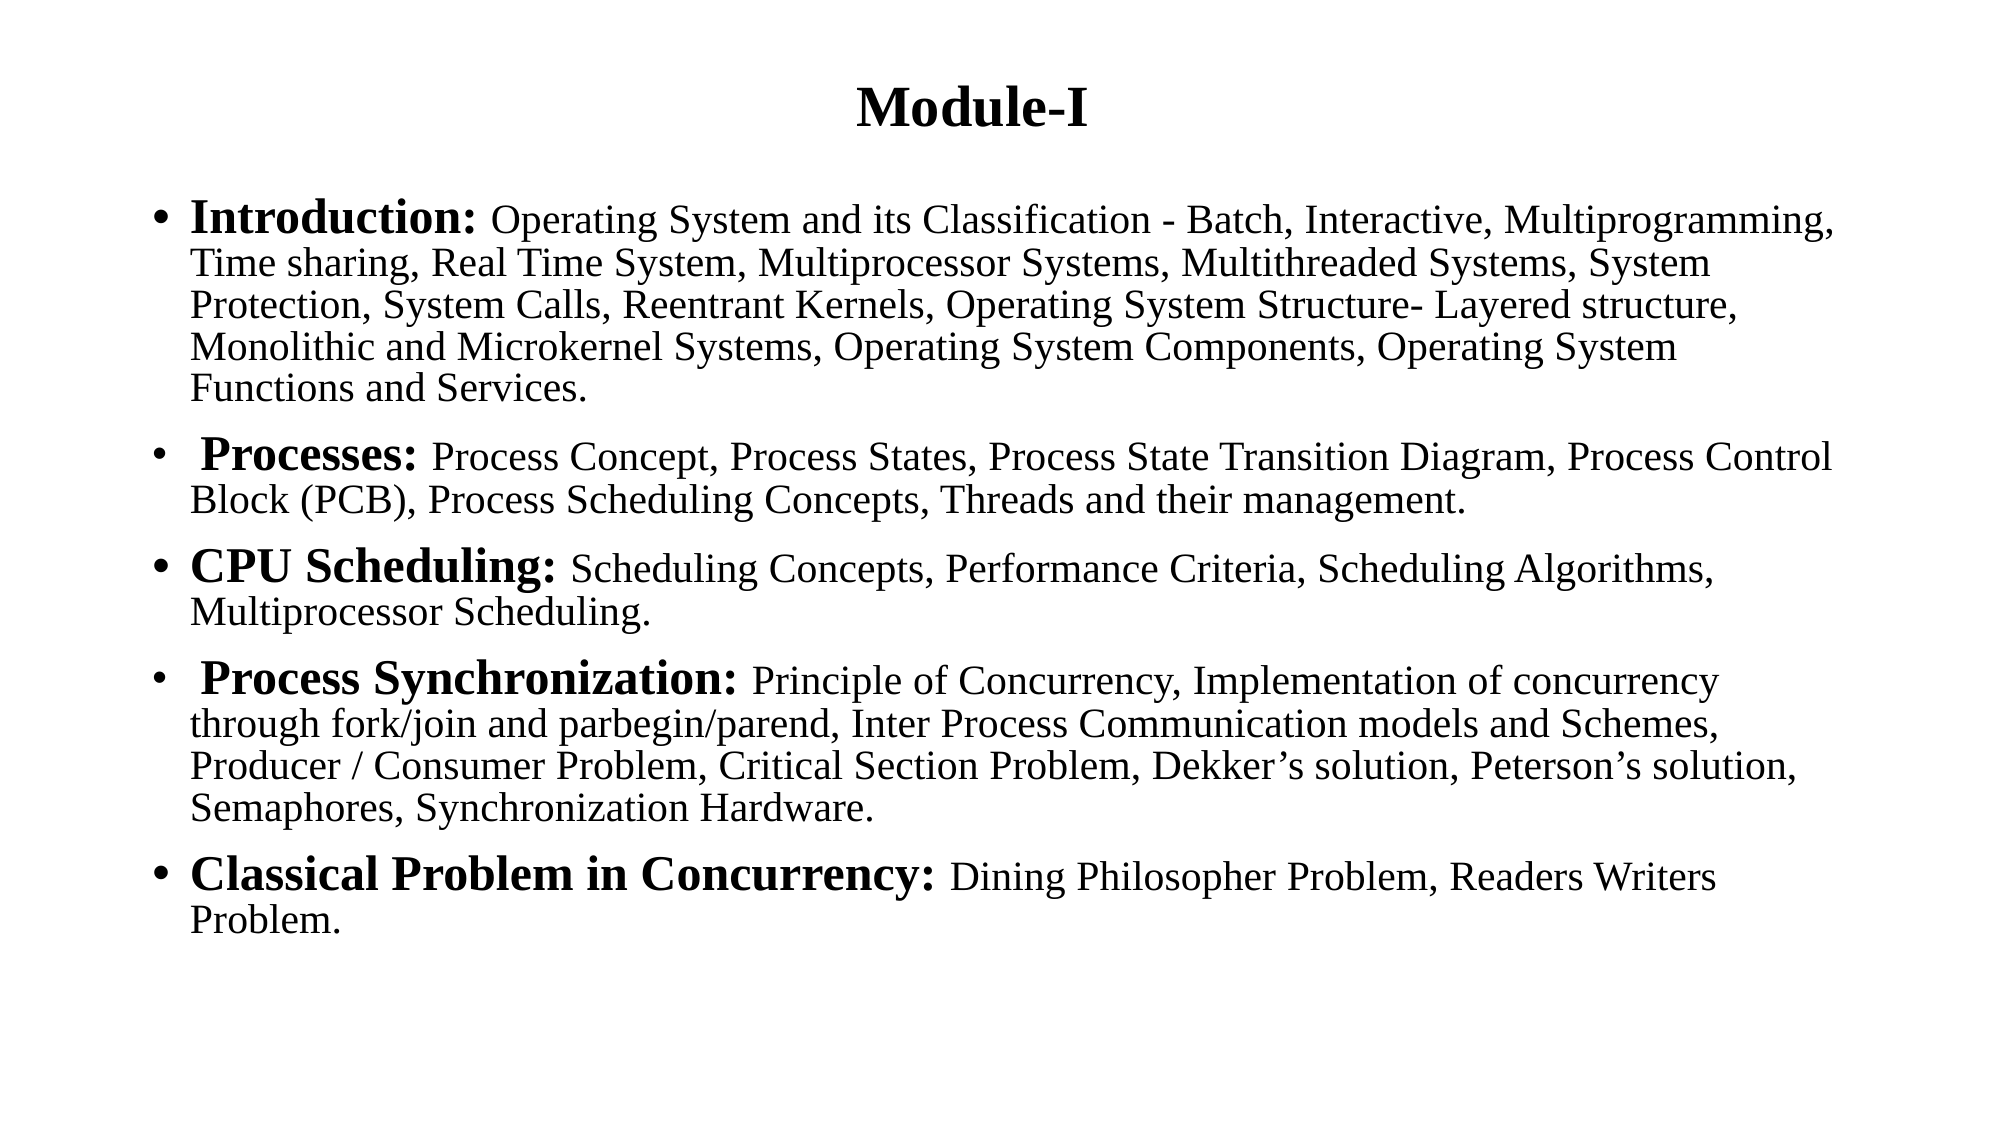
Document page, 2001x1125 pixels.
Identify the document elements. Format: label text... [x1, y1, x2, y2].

title Module-I [110, 0, 1836, 218]
list Introduction: Operating System and its Classification - Batch, Interactive, Multiprogramming, Time sharing, Real Time System, Multiprocessor Systems, Multithreaded Systems, System Protection, System Calls, Reentrant Kernels, Operating System Structure- Layered structure, Monolithic and Microkernel Systems, Operating System Components, Operating System Functions and Services. Processes: Process Concept, Process States, Process State Transition Diagram, Process Control Block (PCB), Process Scheduling Concepts, Threads and their management. CPU Scheduling: Scheduling Concepts, Performance Criteria, Scheduling Algorithms, Multiprocessor Scheduling. Process Synchronization: Principle of Concurrency, Implementation of concurrency through fork/join and parbegin/parend, Inter Process Communication models and Schemes, Producer / Consumer Problem, Critical Section Problem, Dekker’s solution, Peterson’s solution, Semaphores, Synchronization Hardware. Classical Problem in Concurrency: Dining Philosopher Problem, Readers Writers Problem. [137, 186, 1863, 1014]
